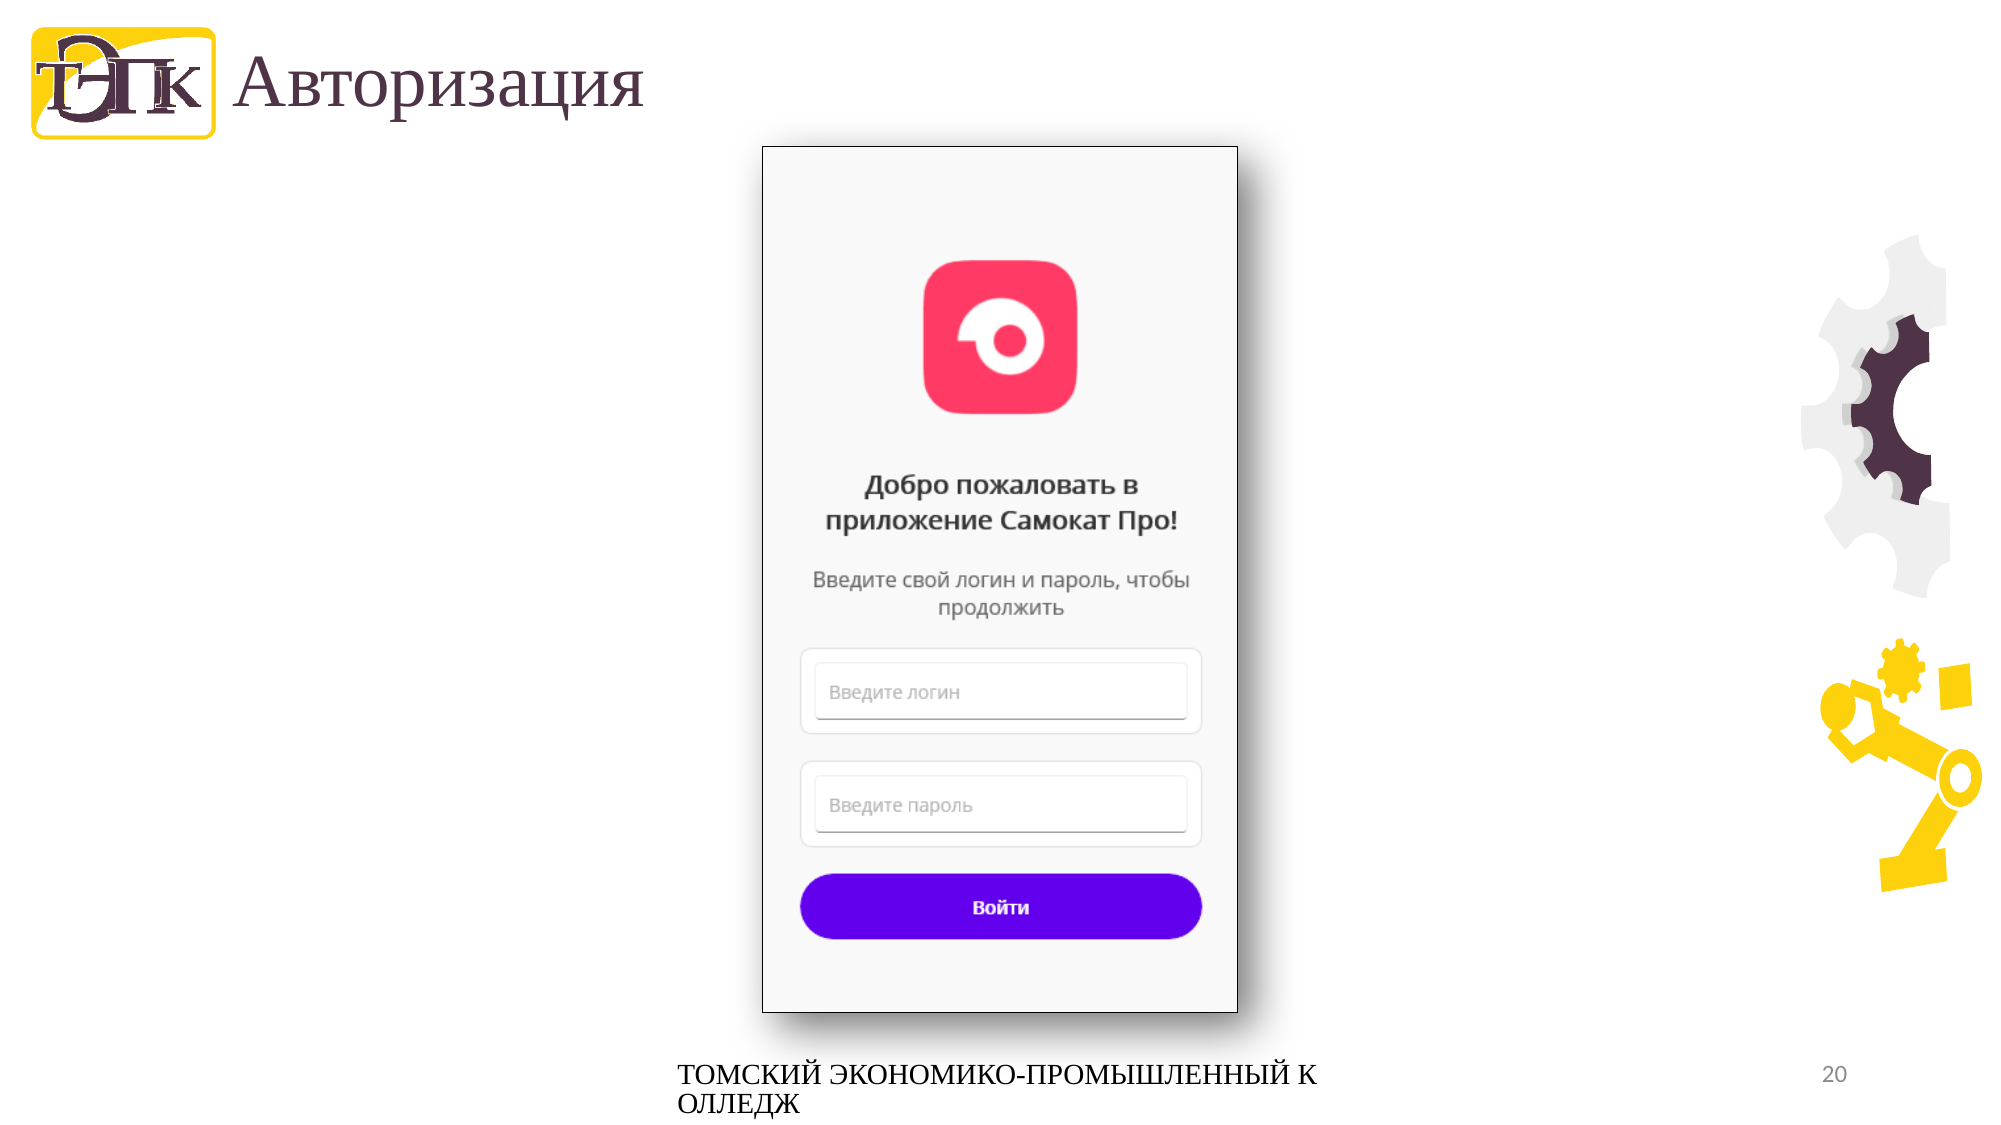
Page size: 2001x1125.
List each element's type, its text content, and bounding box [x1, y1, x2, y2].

footer ТОМСКИЙ ЭКОНОМИКО-ПРОМЫШЛЕННЫЙ КОЛЛЕДЖ [662, 1042, 1338, 1103]
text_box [1800, 224, 1982, 893]
slide_number 20 [1412, 1042, 1863, 1103]
picture [28, 25, 218, 140]
picture [762, 146, 1238, 1013]
title Авторизация [218, 56, 1863, 109]
